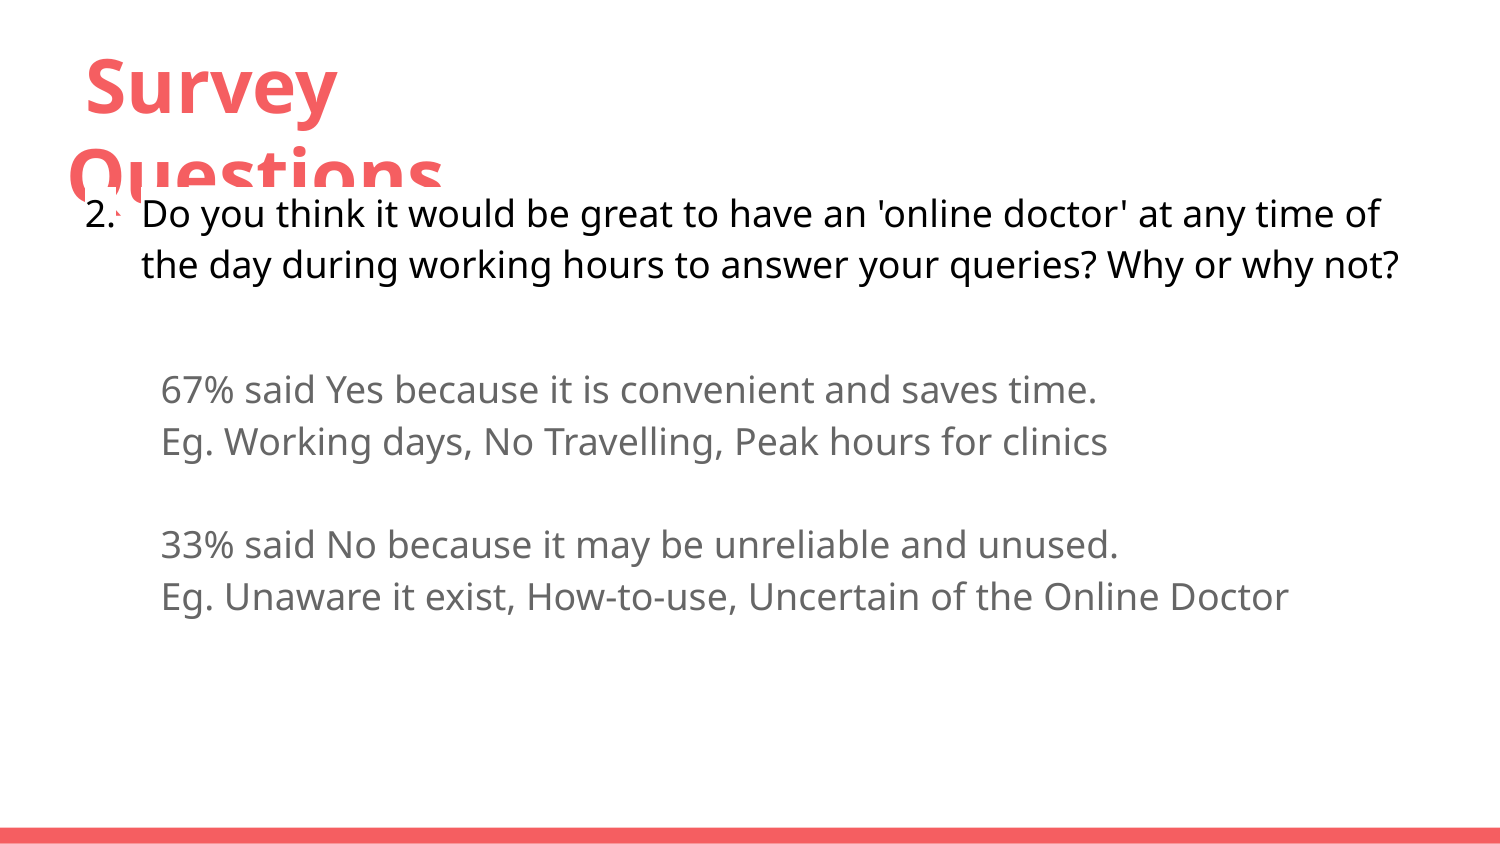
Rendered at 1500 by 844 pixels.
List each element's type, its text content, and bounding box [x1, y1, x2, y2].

list Do you think it would be great to have an 'online doctor' at any time of the day during working hours to answer your queries? Why or why not? 67% said Yes because it is convenient and saves time. Eg. Working days, No Travelling, Peak hours for clinics 33% said No because it may be unreliable and unused. Eg. Unaware it exist, How-to-use, Uncertain of the Online Doctor [51, 168, 1449, 770]
title Survey Questions [51, 23, 750, 151]
